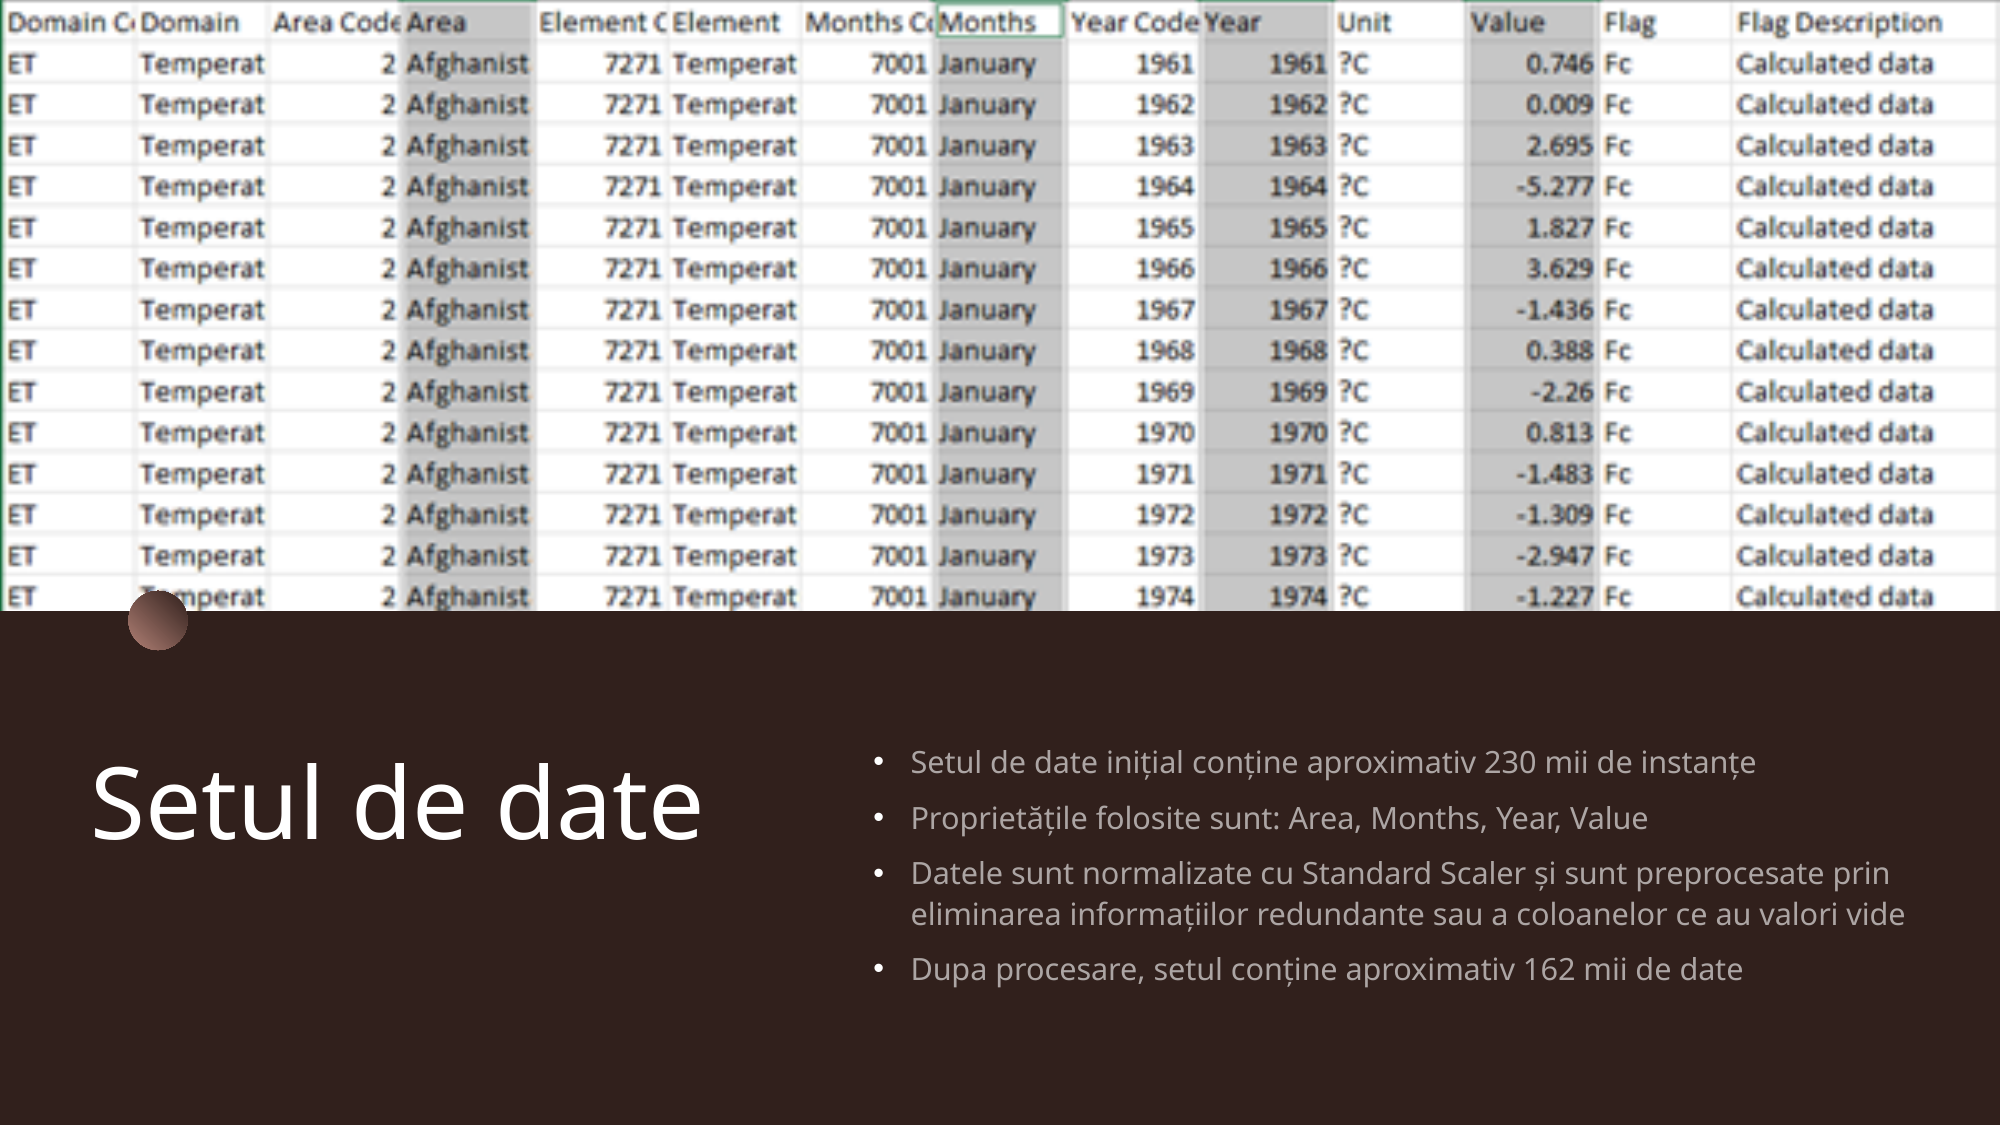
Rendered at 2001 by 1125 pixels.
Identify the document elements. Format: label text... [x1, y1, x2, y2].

text_box [127, 611, 189, 652]
title Setul de date [90, 739, 829, 996]
text_box [0, 611, 2000, 1125]
text_box Setul de date inițial conține aproximativ 230 mii de instanțe Proprietățile folosite sunt: Area, Months, Year, Value Datele sunt normalizate cu Standard Scaler și sunt preprocesate prin eliminarea informațiilor redundante sau a coloanelor ce au valori vide Dupa procesare, setul conține aproximativ 162 mii de date [864, 739, 1910, 996]
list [0, 0, 2000, 611]
